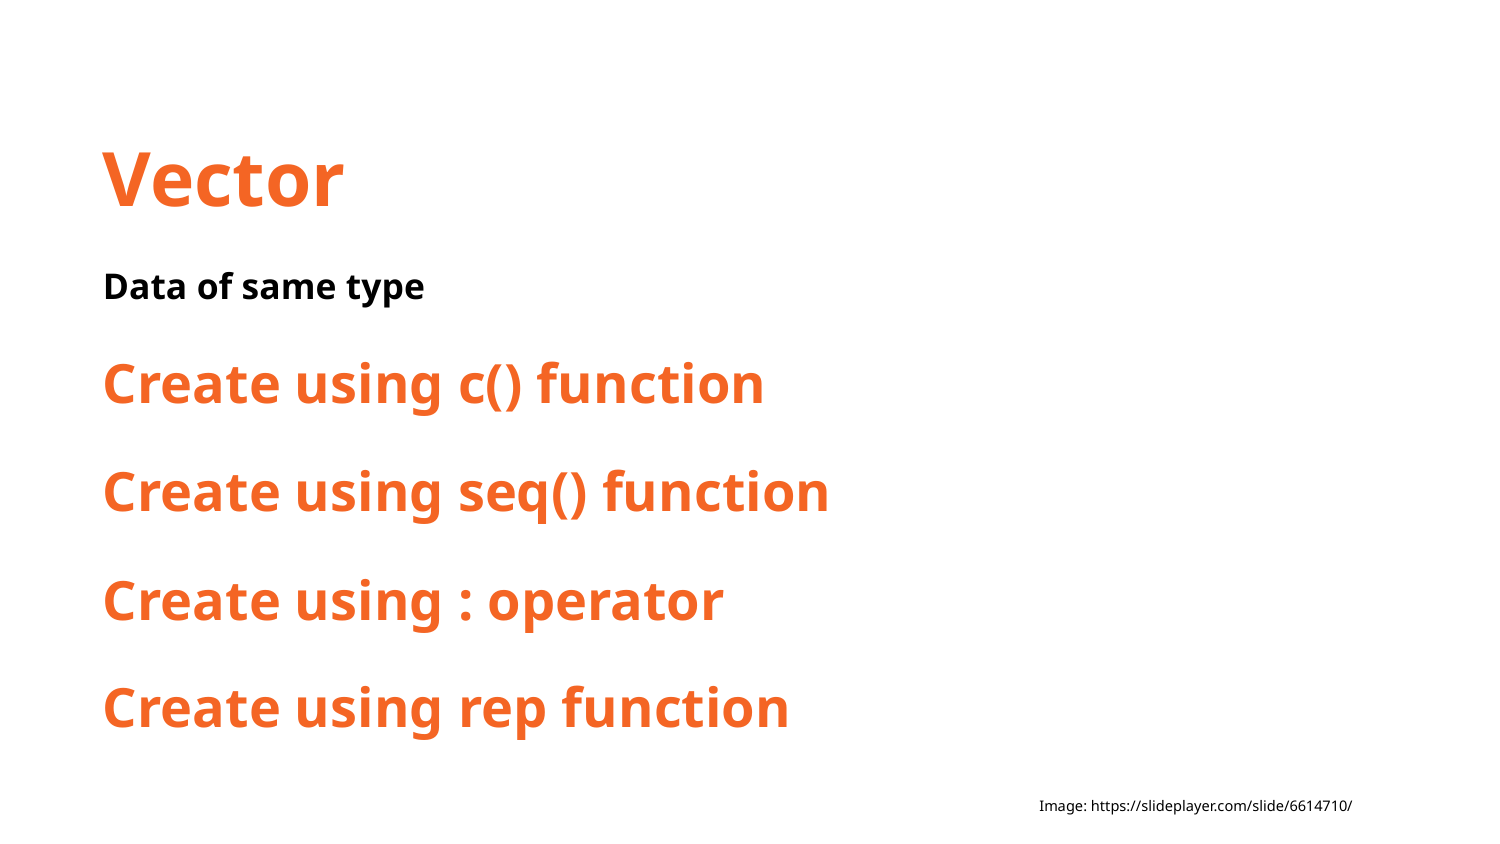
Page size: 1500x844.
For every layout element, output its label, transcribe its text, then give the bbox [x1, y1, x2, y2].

text_box Image: https://slideplayer.com/slide/6614710/ [1024, 788, 1500, 824]
title Data of same type Create using c() function Create using seq() function Create using : operator Create using rep function [87, 242, 941, 452]
title Vector [87, 116, 941, 242]
